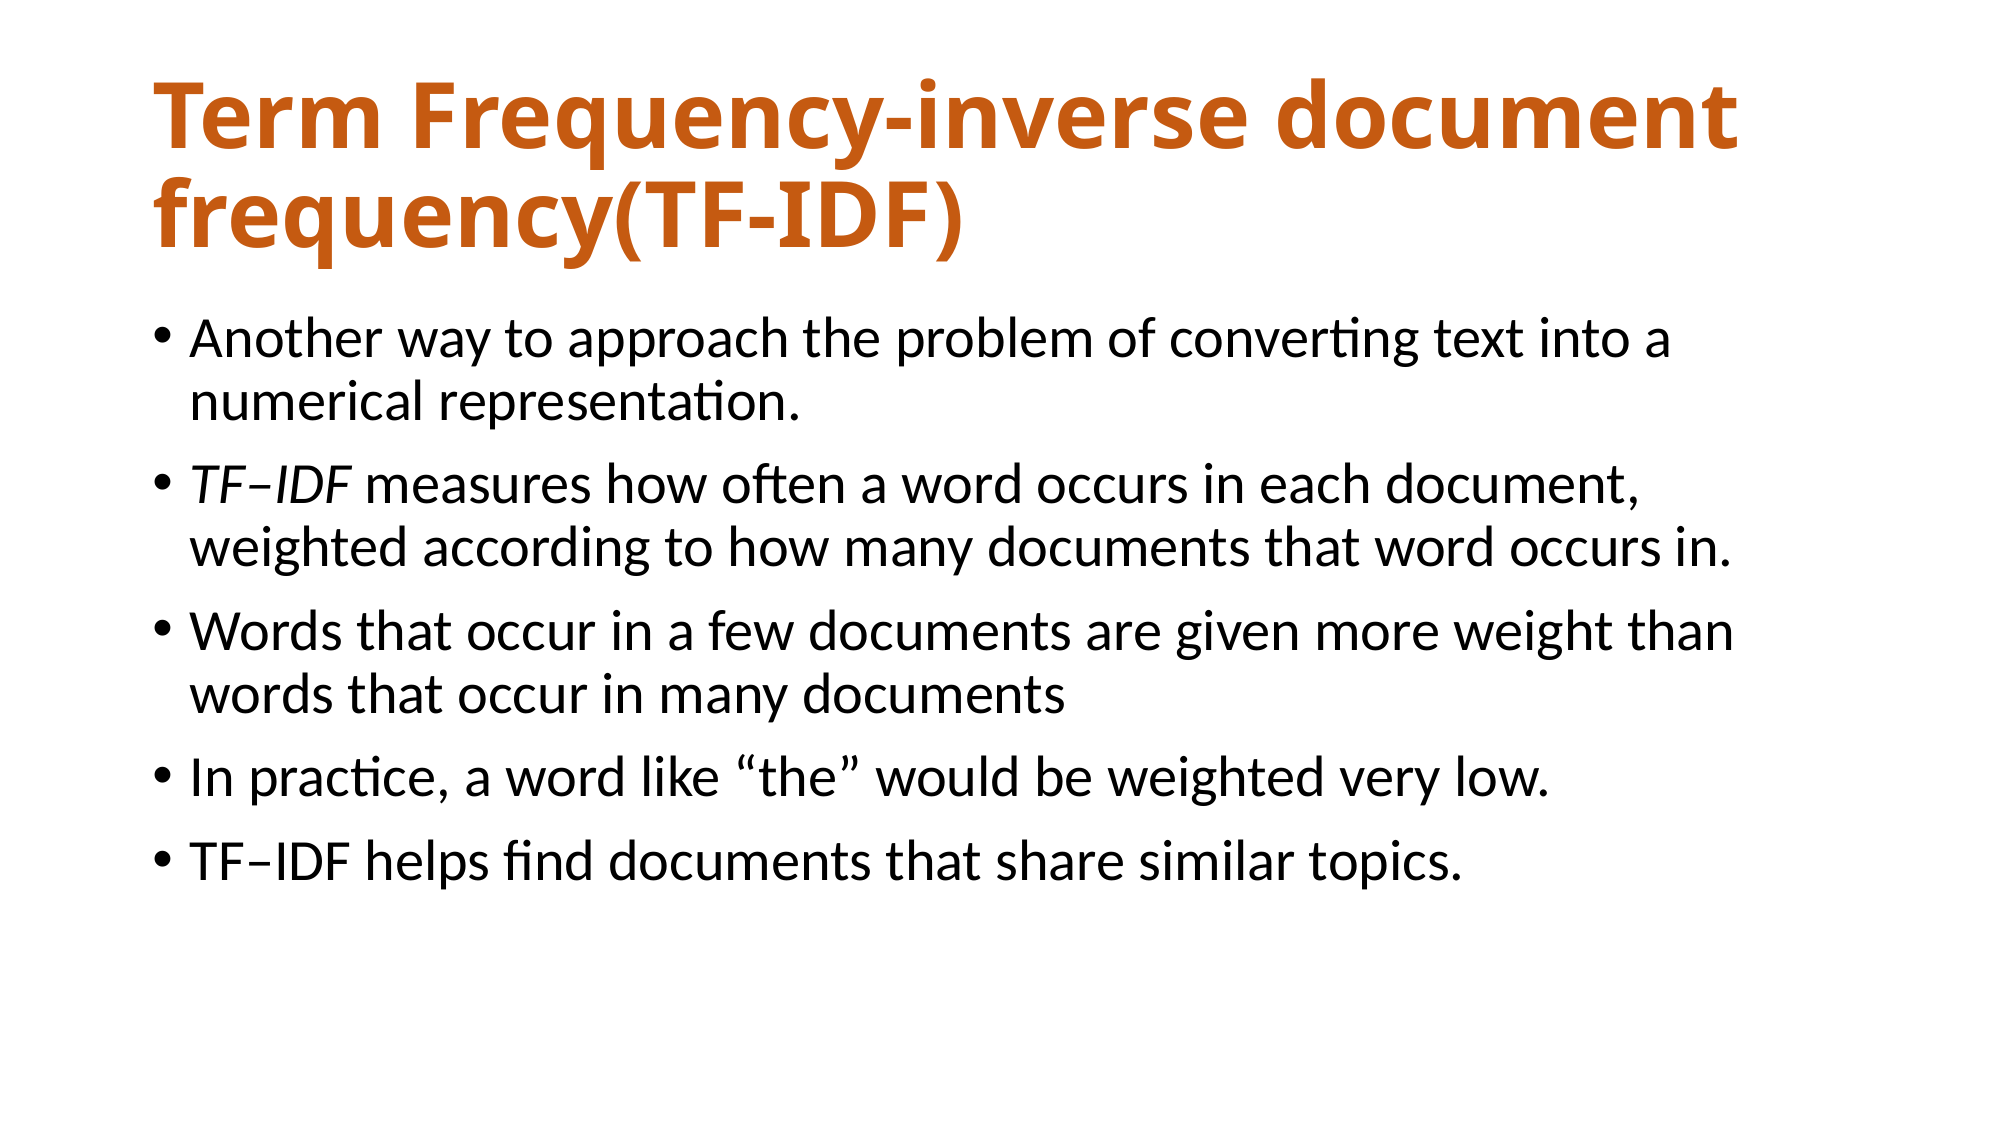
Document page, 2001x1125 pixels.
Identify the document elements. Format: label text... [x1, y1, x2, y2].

title Term Frequency-inverse document frequency(TF-IDF) [137, 59, 1863, 278]
list Another way to approach the problem of converting text into a numerical representation. TF–IDF measures how often a word occurs in each document, weighted according to how many documents that word occurs in. Words that occur in a few documents are given more weight than words that occur in many documents In practice, a word like “the” would be weighted very low. TF–IDF helps find documents that share similar topics. [137, 299, 1863, 1065]
